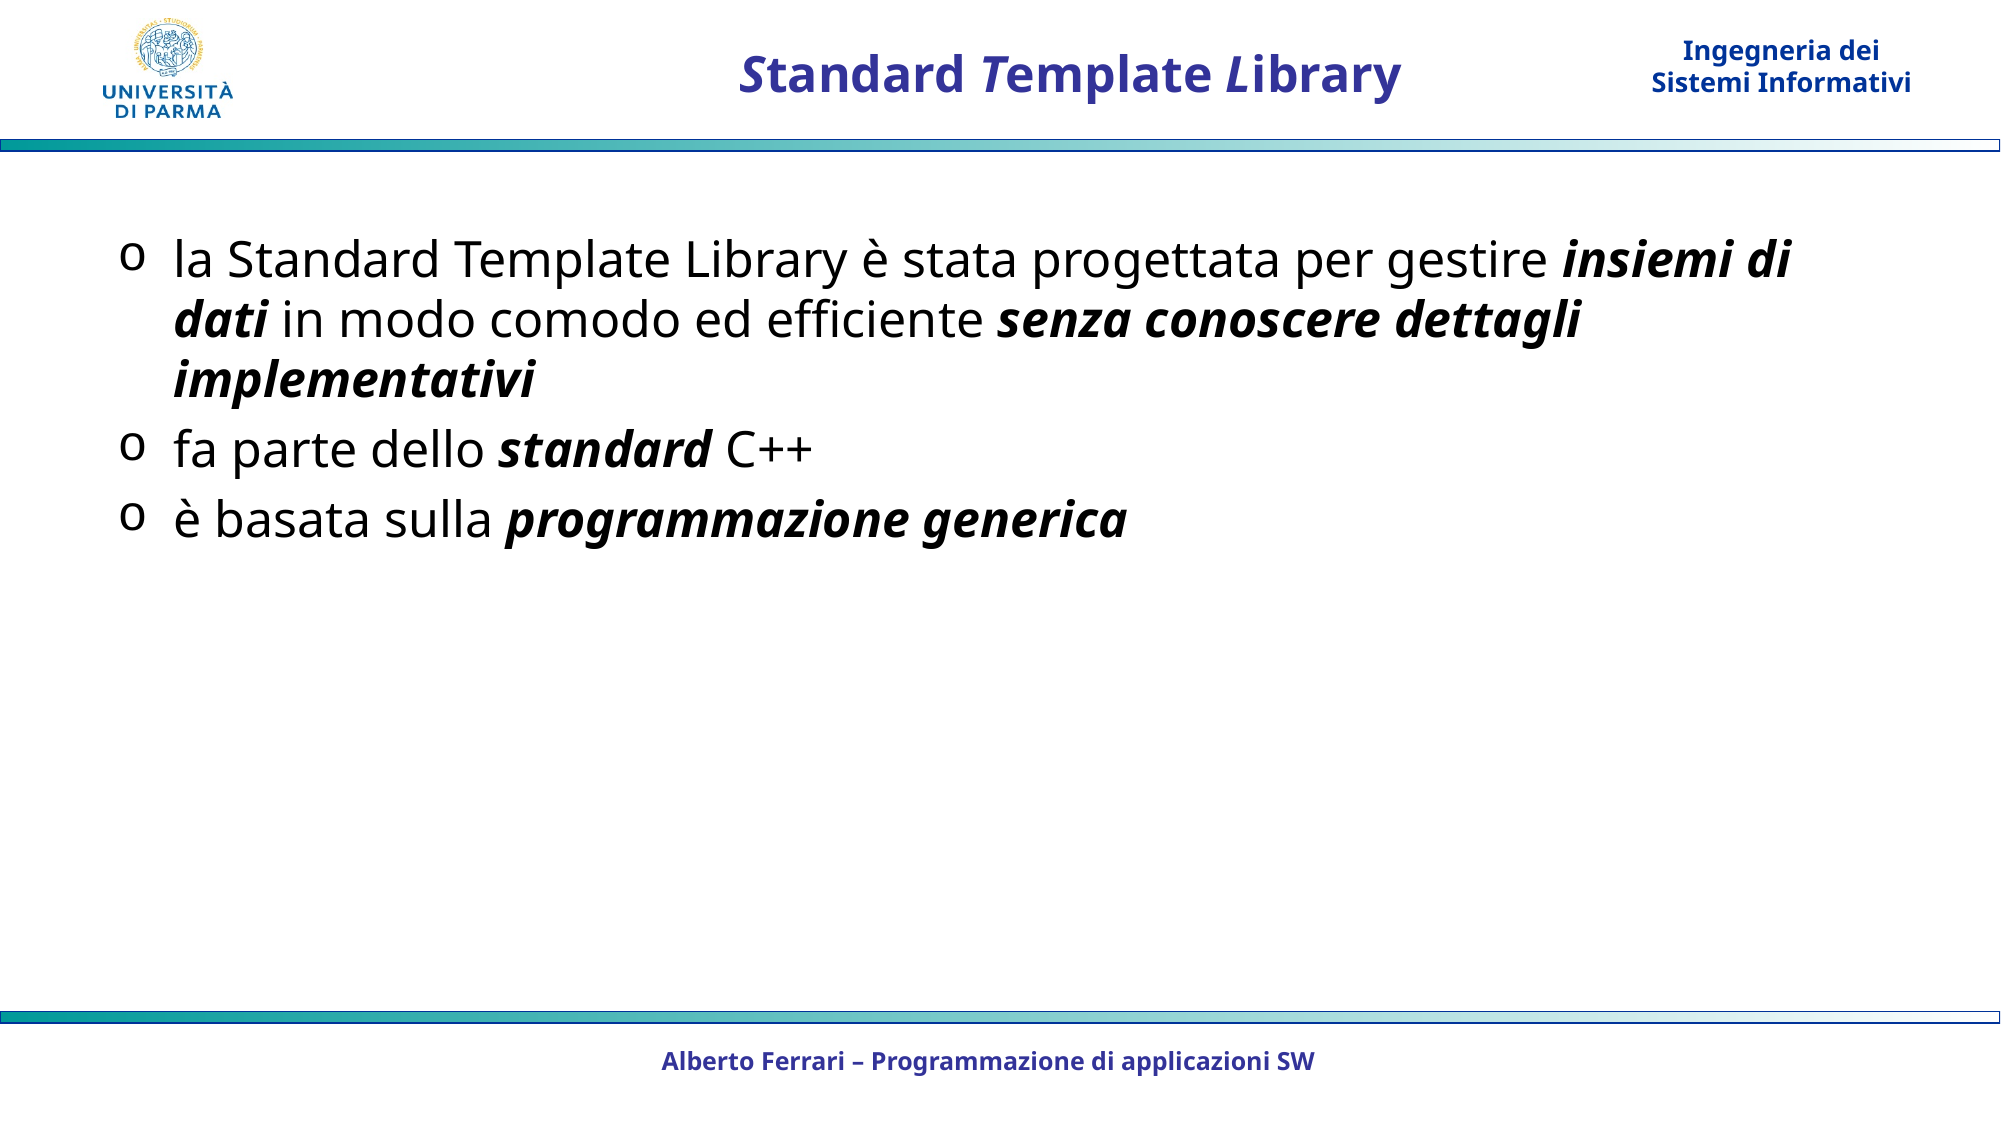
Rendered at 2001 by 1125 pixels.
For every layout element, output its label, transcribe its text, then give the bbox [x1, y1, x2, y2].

picture [103, 18, 233, 118]
footer Alberto Ferrari – Programmazione di applicazioni SW [366, 1037, 1611, 1092]
title Standard Template Library [559, 19, 1583, 126]
list la Standard Template Library è stata progettata per gestire insiemi di dati in modo comodo ed efficiente senza conoscere dettagli implementativi fa parte dello standard C++ è basata sulla programmazione generica [102, 220, 1903, 963]
